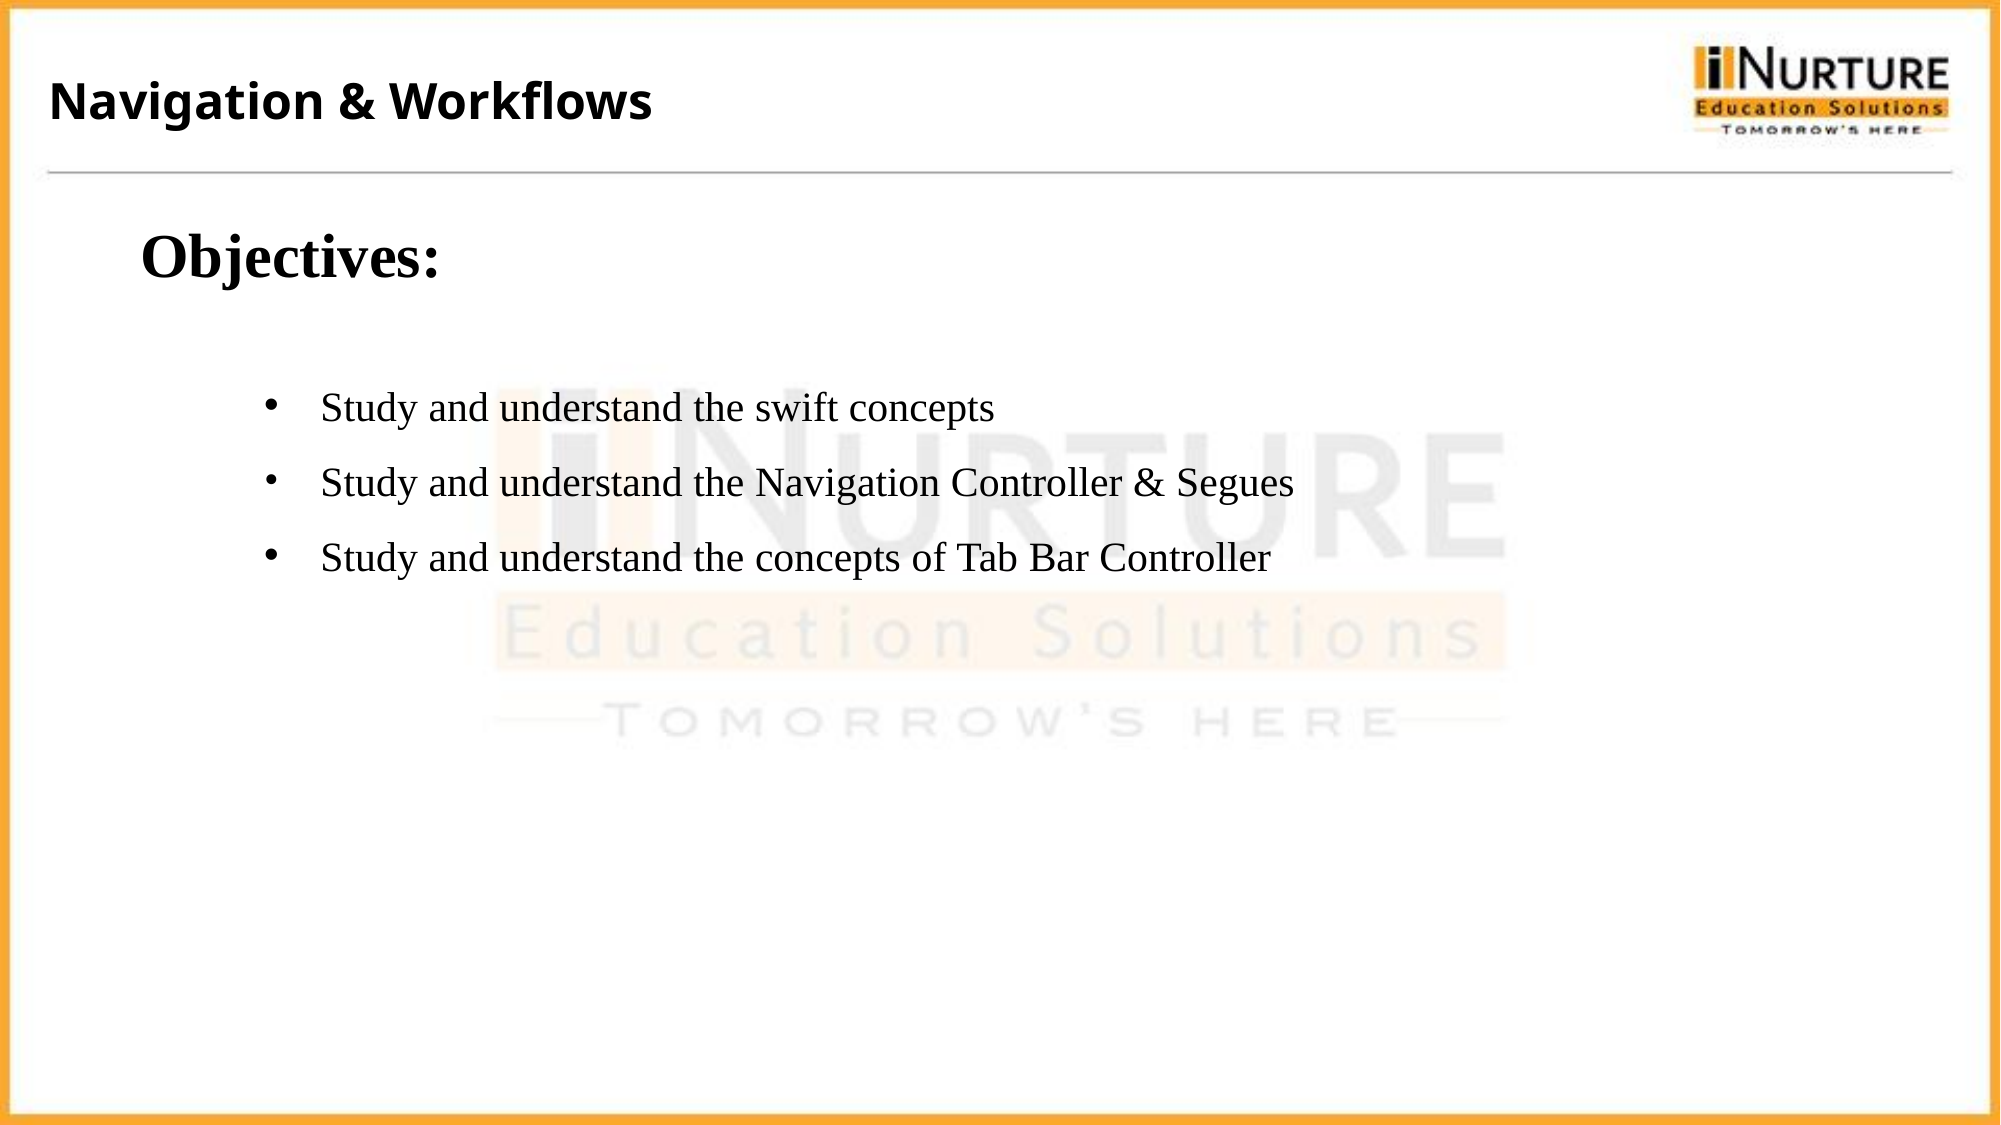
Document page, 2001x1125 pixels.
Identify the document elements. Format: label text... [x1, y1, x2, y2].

text_box Study and understand the swift concepts Study and understand the Navigation Controller & Segues Study and understand the concepts of Tab Bar Controller [181, 346, 1819, 806]
picture [0, 0, 2001, 1125]
text_box Objectives: [74, 207, 2000, 277]
text_box Navigation & Workflows [40, 62, 847, 138]
